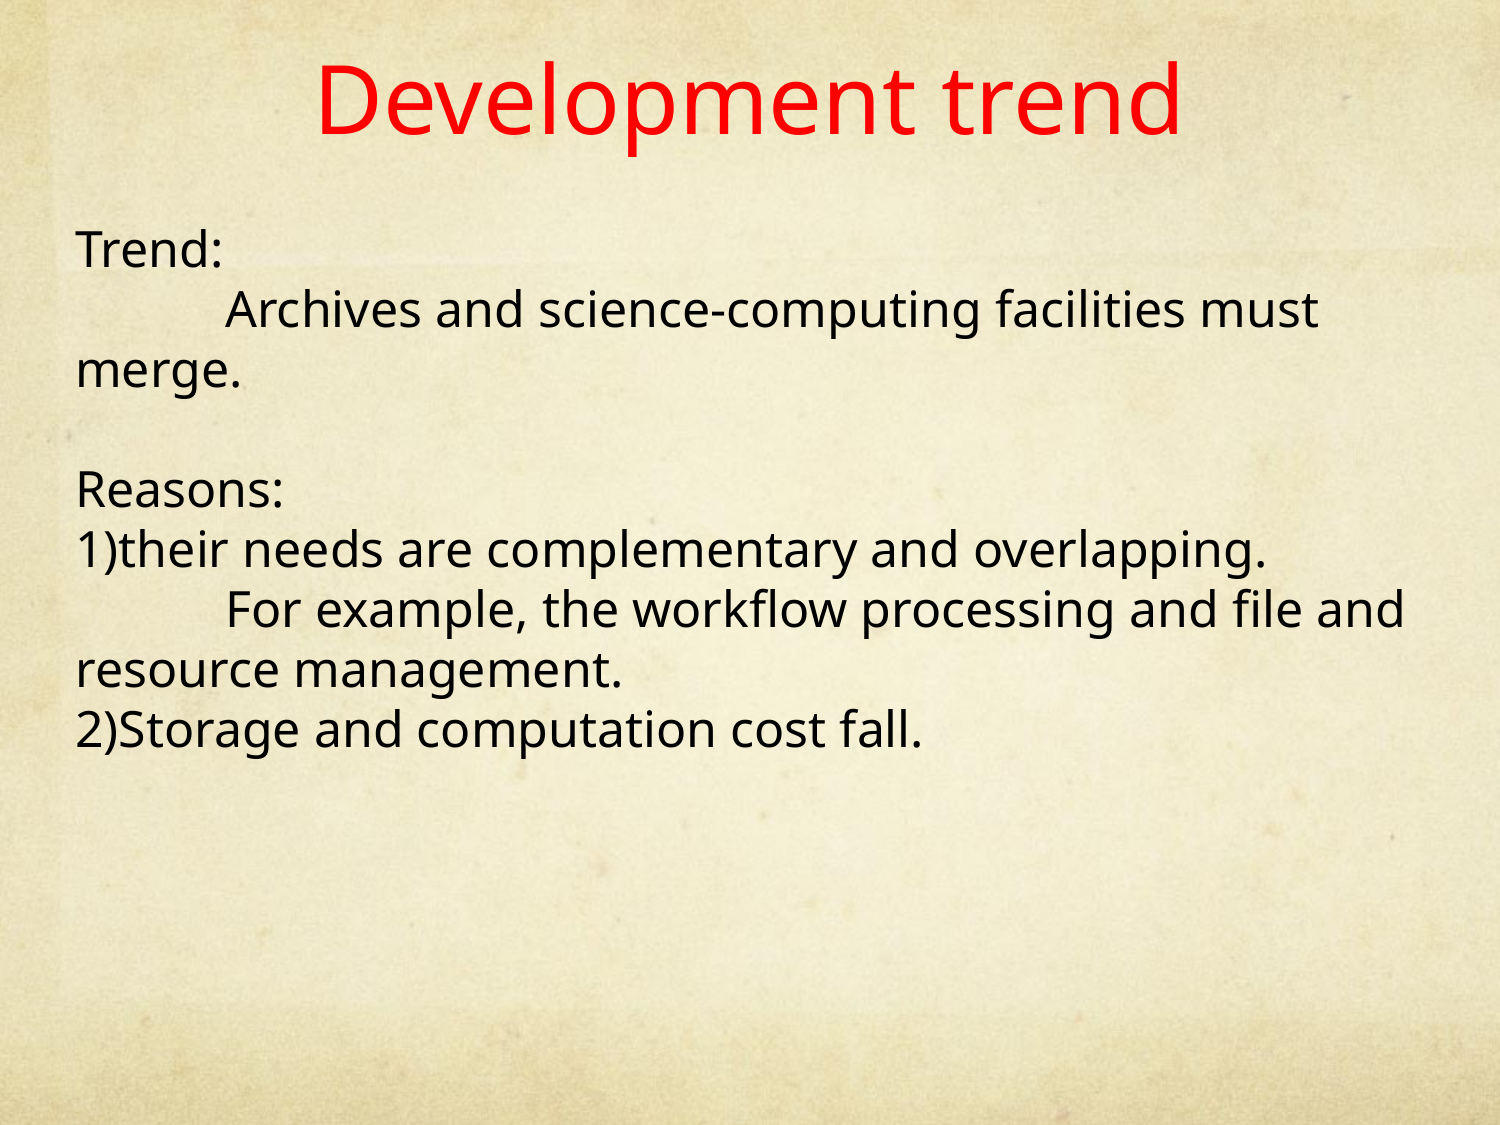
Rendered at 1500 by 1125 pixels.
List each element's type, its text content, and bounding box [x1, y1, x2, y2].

text_box Development trend [149, 82, 1350, 210]
picture [0, 0, 1500, 1125]
text_box Trend: Archives and science-computing facilities must merge. Reasons: 1)their needs are complementary and overlapping. For example, the workflow processing and file and resource management. 2)Storage and computation cost fall. [60, 210, 1485, 1005]
